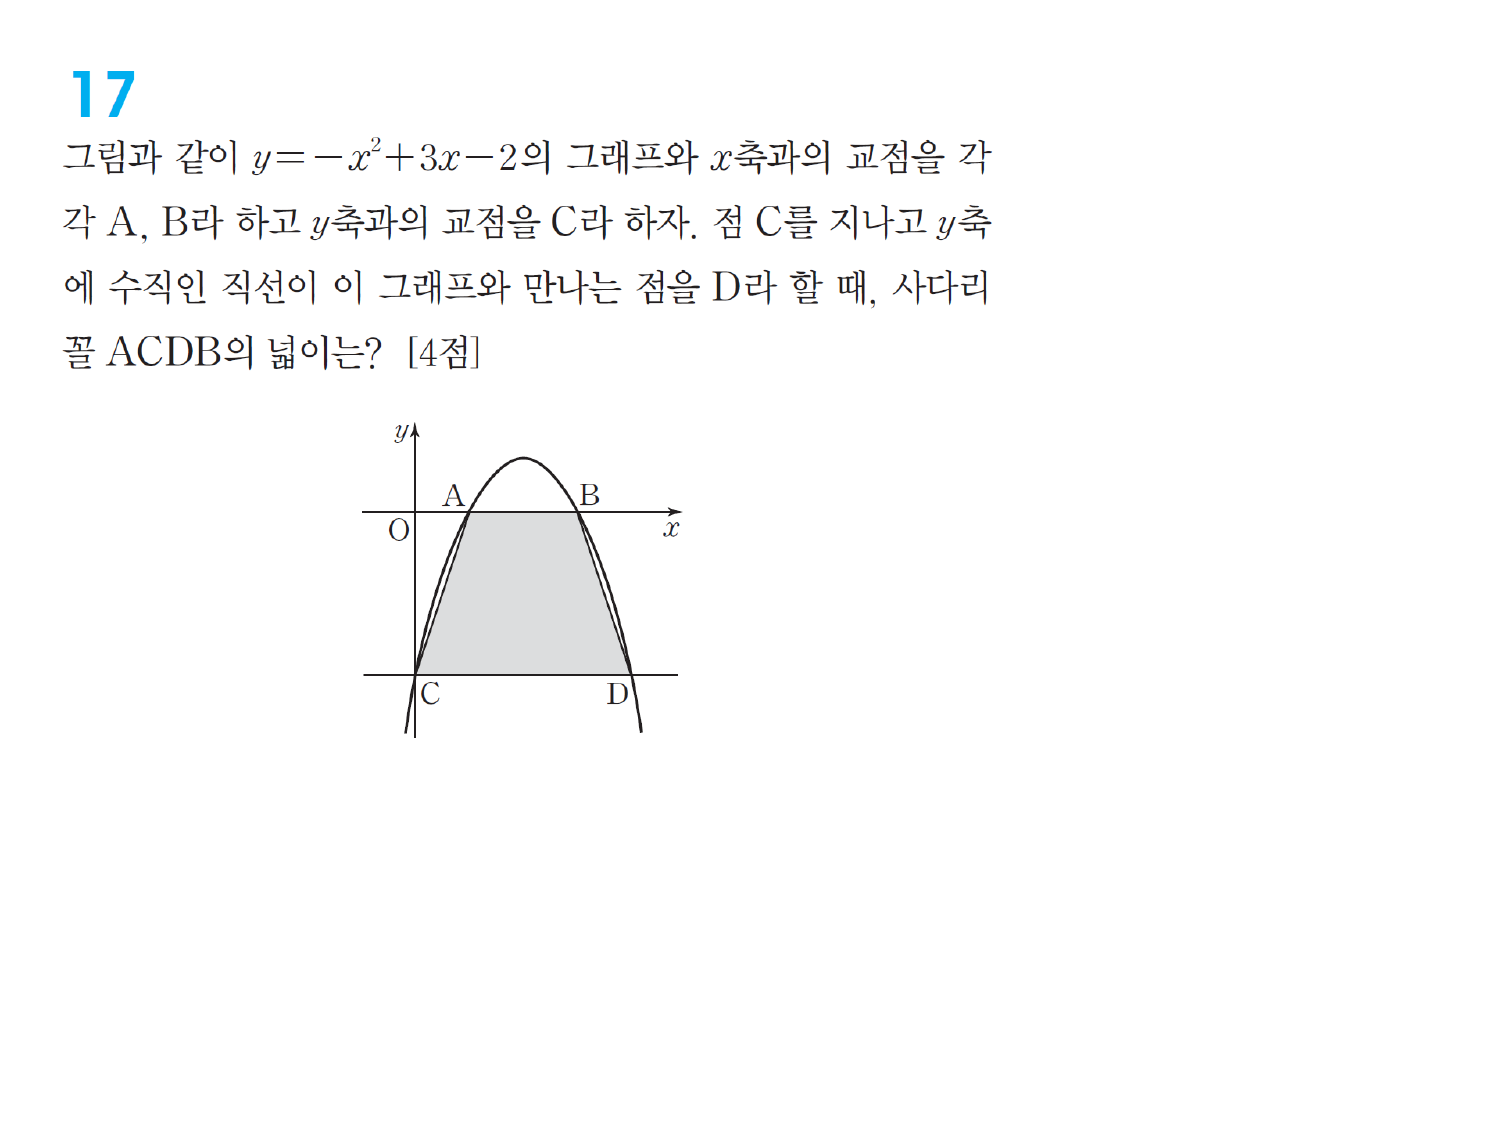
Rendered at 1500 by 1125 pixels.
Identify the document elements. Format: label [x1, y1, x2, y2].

picture [58, 58, 1000, 741]
